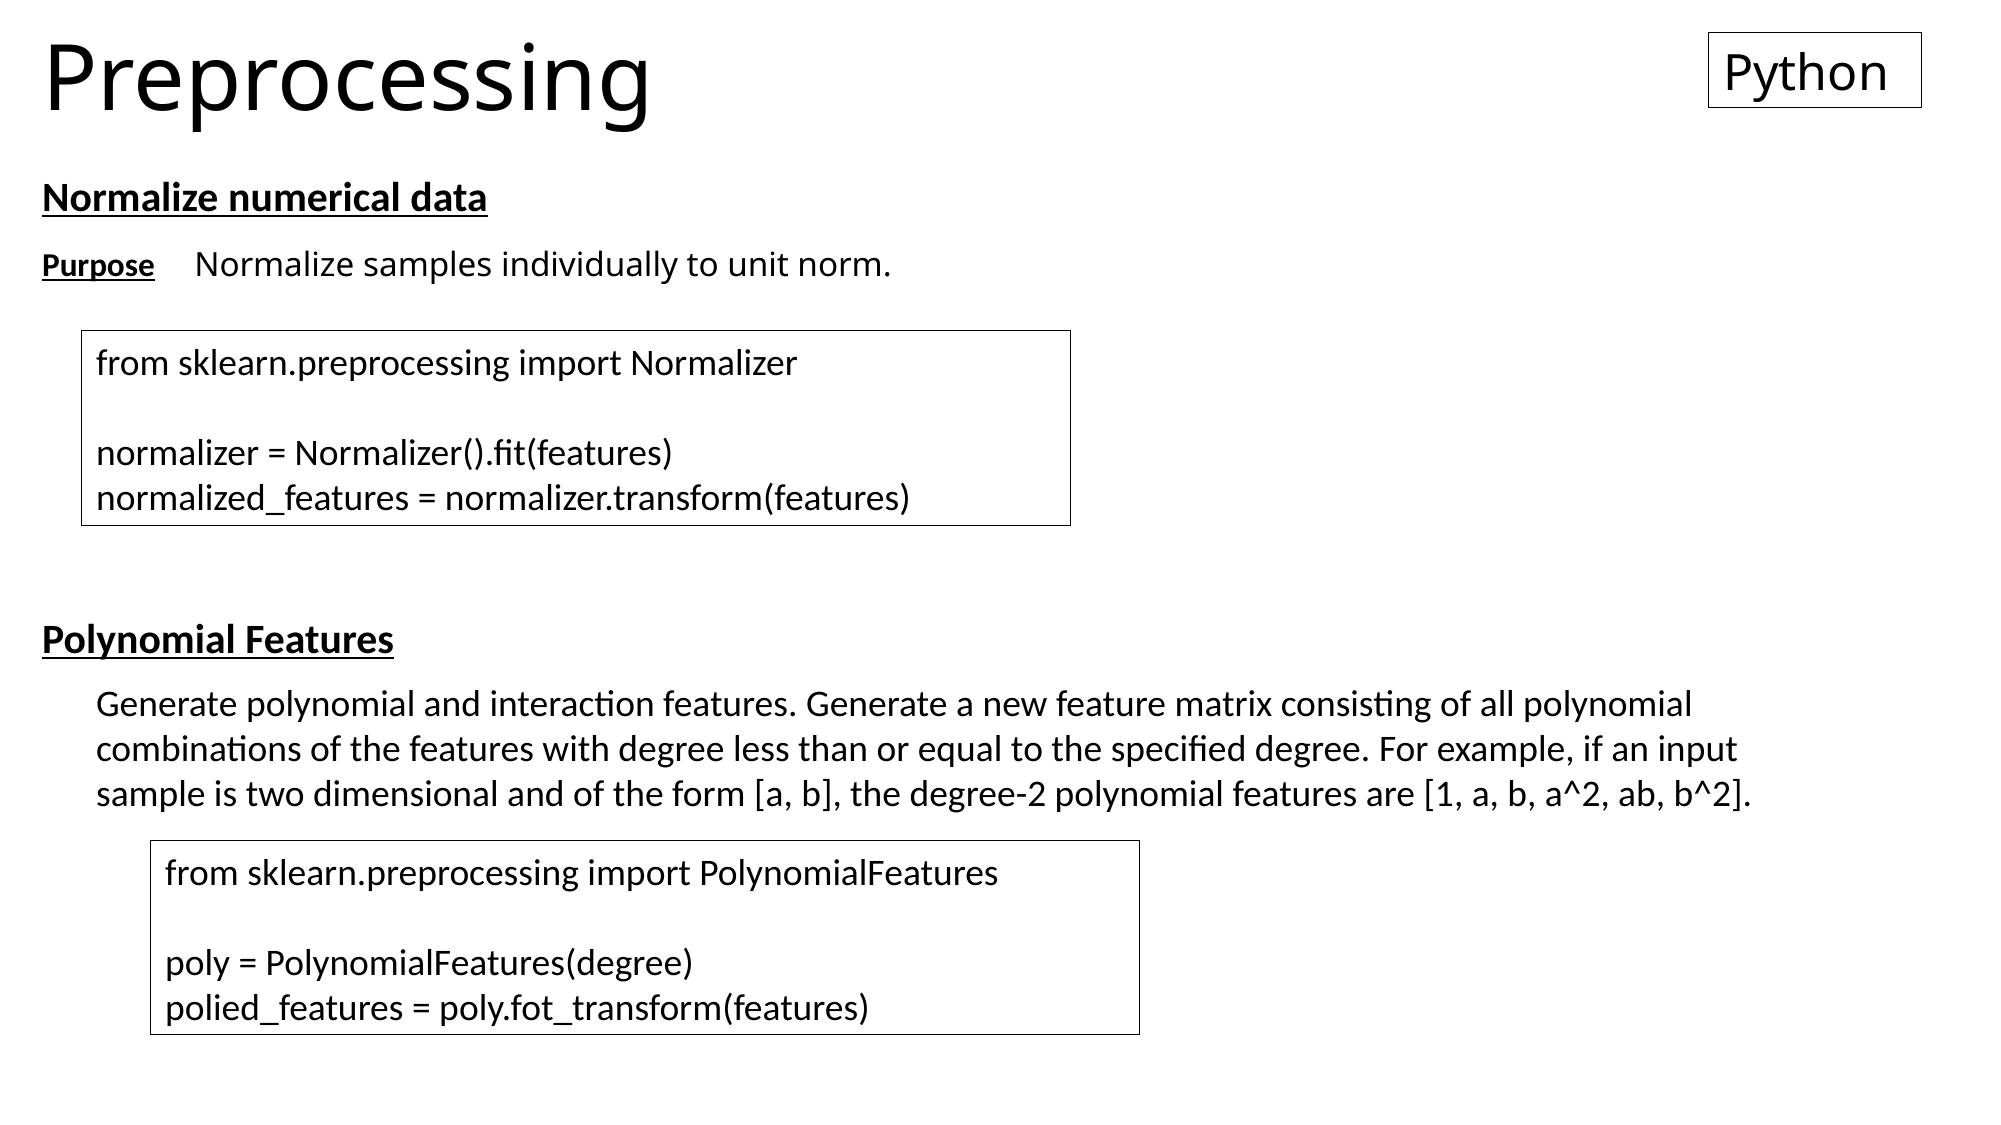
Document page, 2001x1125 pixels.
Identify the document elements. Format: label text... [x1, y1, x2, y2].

text_box Purpose [27, 236, 179, 291]
text_box Python [1708, 32, 1922, 108]
text_box Normalize numerical data [27, 162, 511, 228]
text_box Polynomial Features [27, 604, 511, 670]
text_box Generate polynomial and interaction features. Generate a new feature matrix consisting of all polynomial combinations of the features with degree less than or equal to the specified degree. For example, if an input sample is two dimensional and of the form [a, b], the degree-2 polynomial features are [1, a, b, a^2, ab, b^2]. [81, 671, 1839, 821]
title Preprocessing [27, 21, 1964, 141]
text_box Normalize samples individually to unit norm. [179, 236, 968, 291]
text_box from sklearn.preprocessing import Normalizer normalizer = Normalizer().fit(features) normalized_features = normalizer.transform(features) [81, 330, 1071, 526]
text_box from sklearn.preprocessing import PolynomialFeatures poly = PolynomialFeatures(degree) polied_features = poly.fot_transform(features) [150, 840, 1140, 1035]
